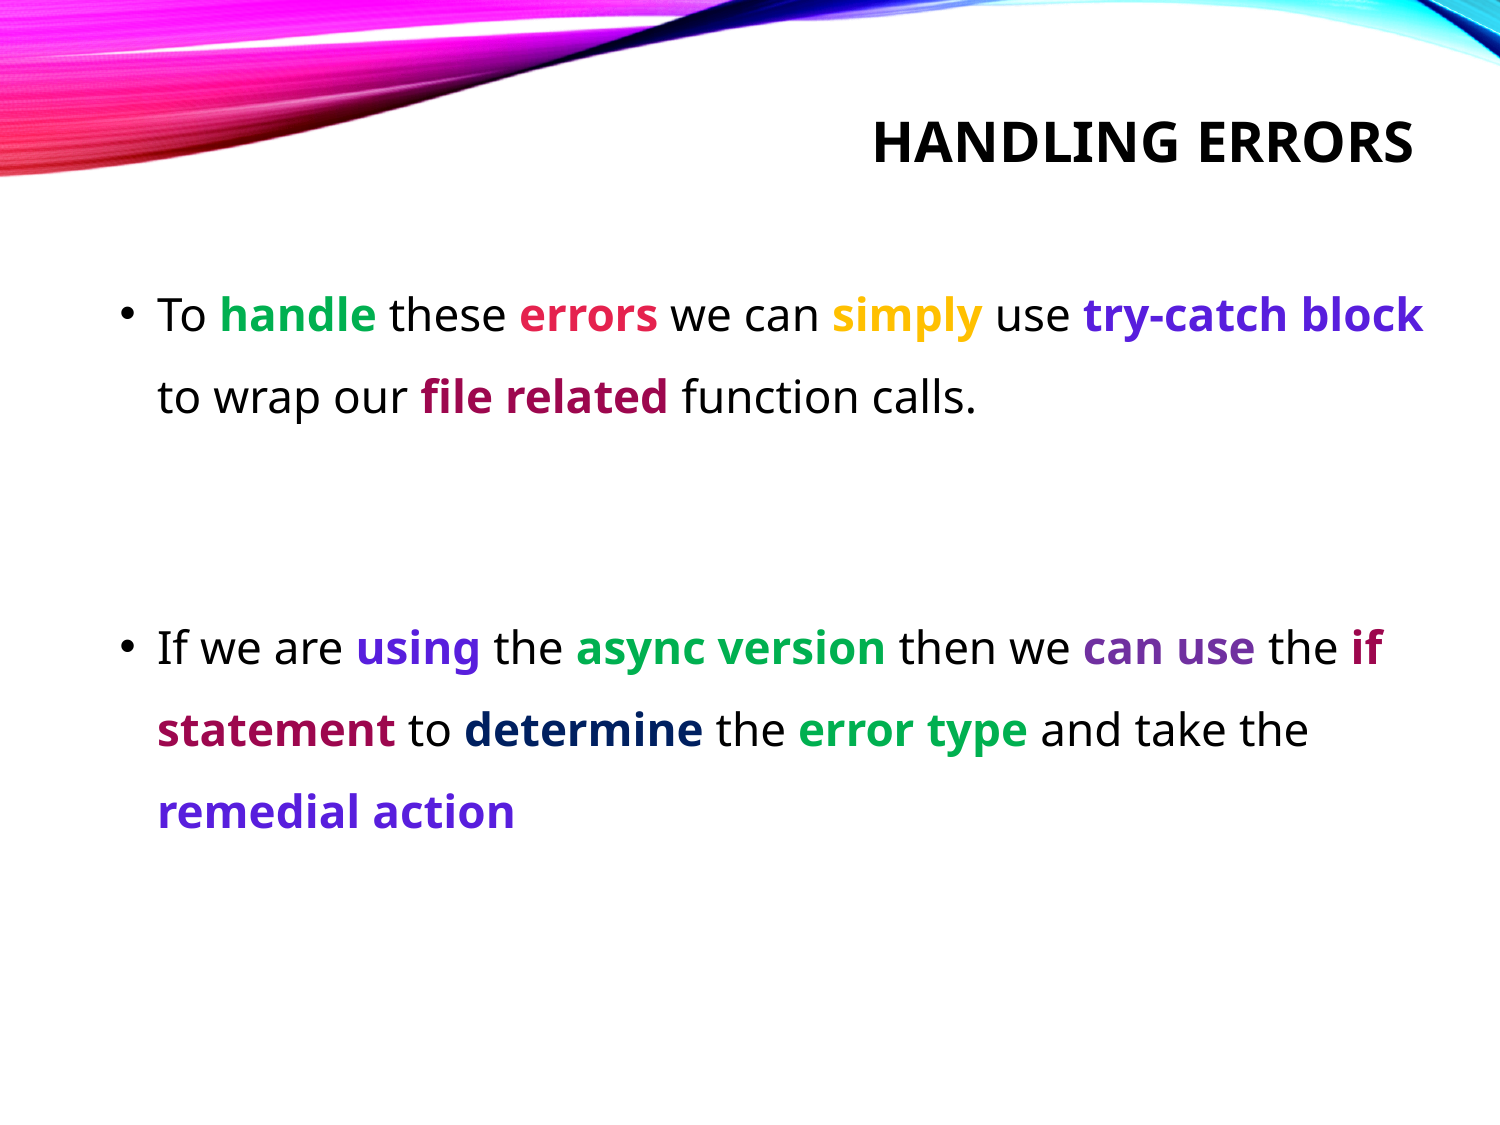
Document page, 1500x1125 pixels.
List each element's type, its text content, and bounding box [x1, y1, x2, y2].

picture [0, 0, 1500, 178]
list To handle these errors we can simply use try-catch block to wrap our file related function calls. If we are using the async version then we can use the if statement to determine the error type and take the remedial action [29, 250, 1475, 1111]
title HandLing errors [383, 38, 1431, 250]
